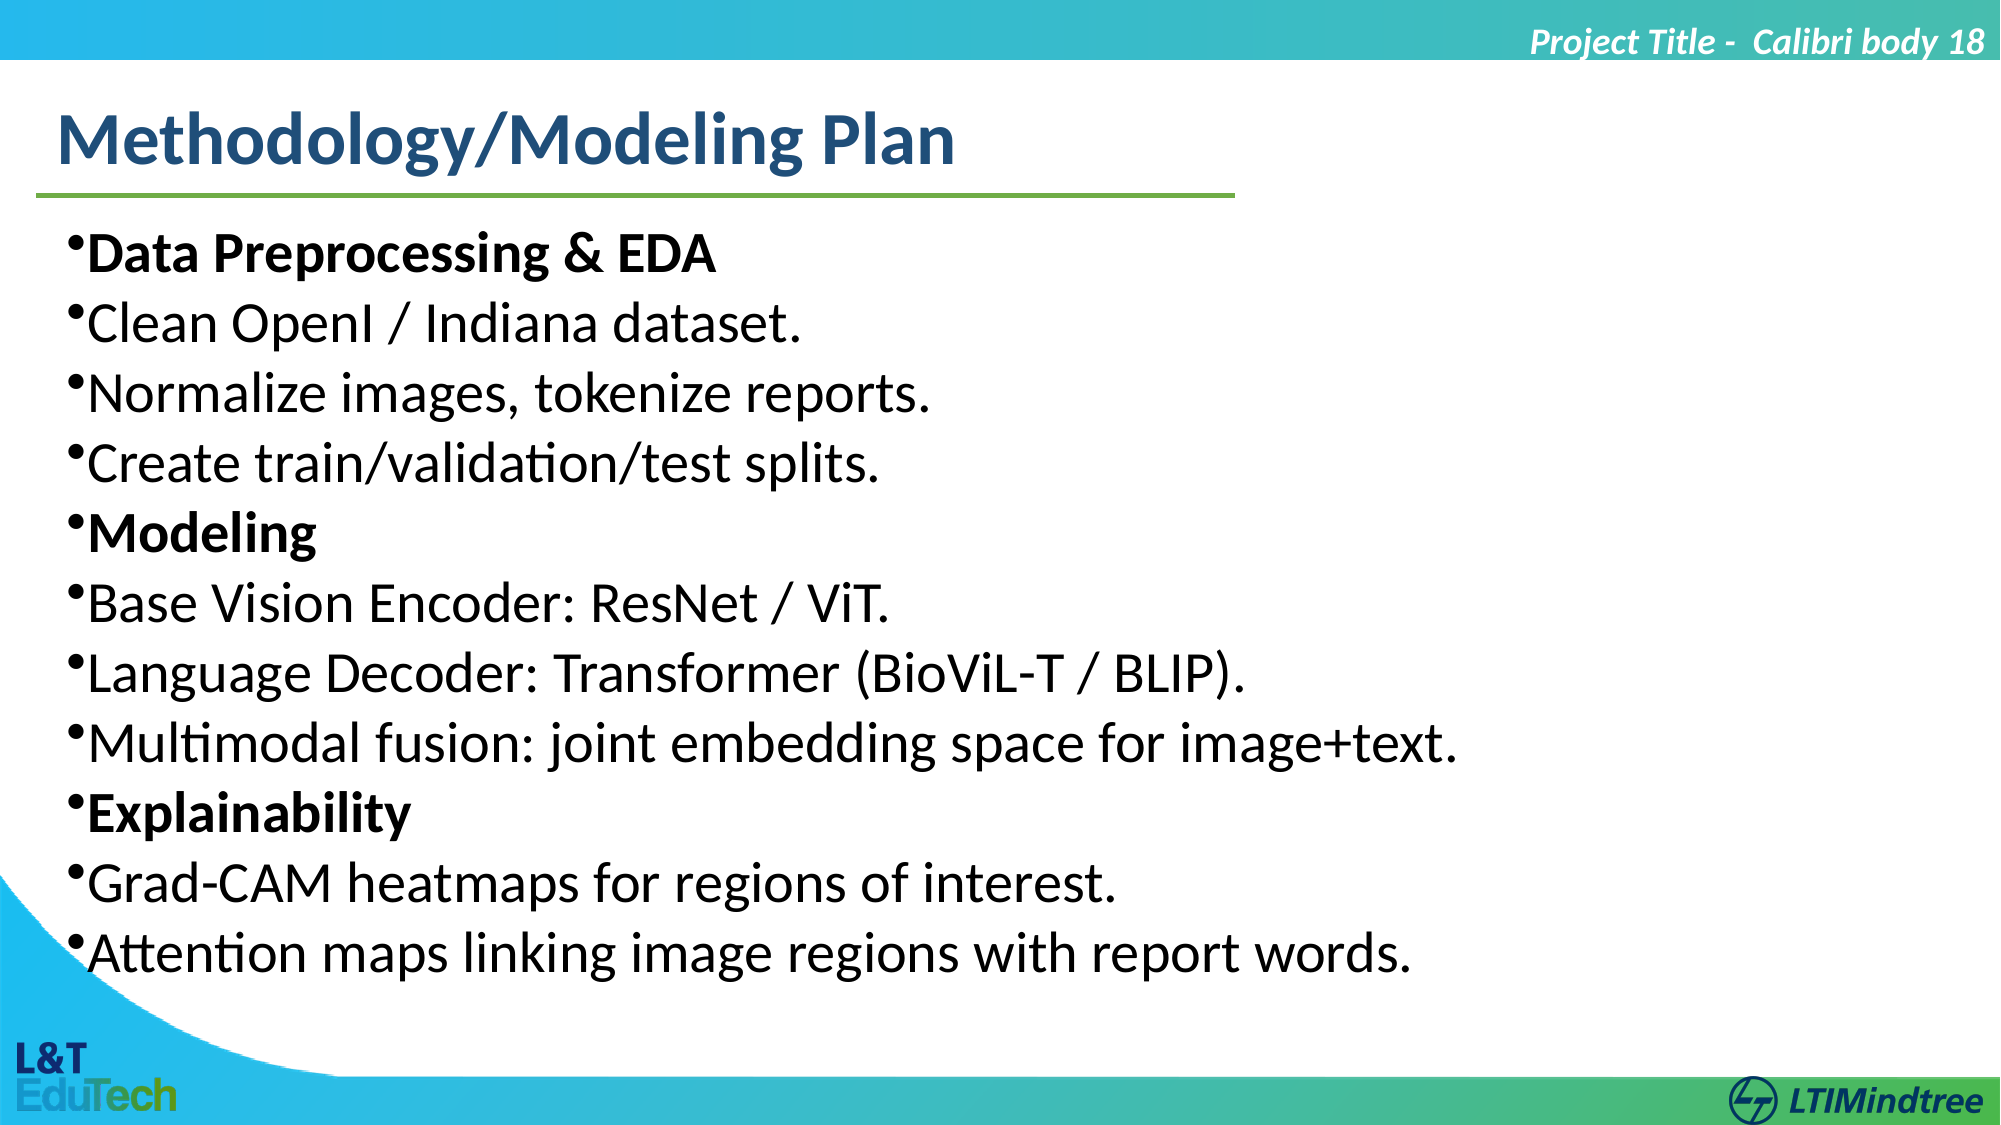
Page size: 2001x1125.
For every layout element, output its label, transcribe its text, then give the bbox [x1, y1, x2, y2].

text_box Methodology/Modeling Plan [41, 82, 1785, 188]
text_box Project Title - Calibri body 18 [999, 9, 2000, 114]
picture [0, 875, 2000, 1125]
list Data Preprocessing & EDA Clean OpenI / Indiana dataset. Normalize images, tokenize reports. Create train/validation/test splits. Modeling Base Vision Encoder: ResNet / ViT. Language Decoder: Transformer (BioViL-T / BLIP). Multimodal fusion: joint embedding space for image+text. Explainability Grad-CAM heatmaps for regions of interest. Attention maps linking image regions with report words. [51, 206, 1861, 1037]
